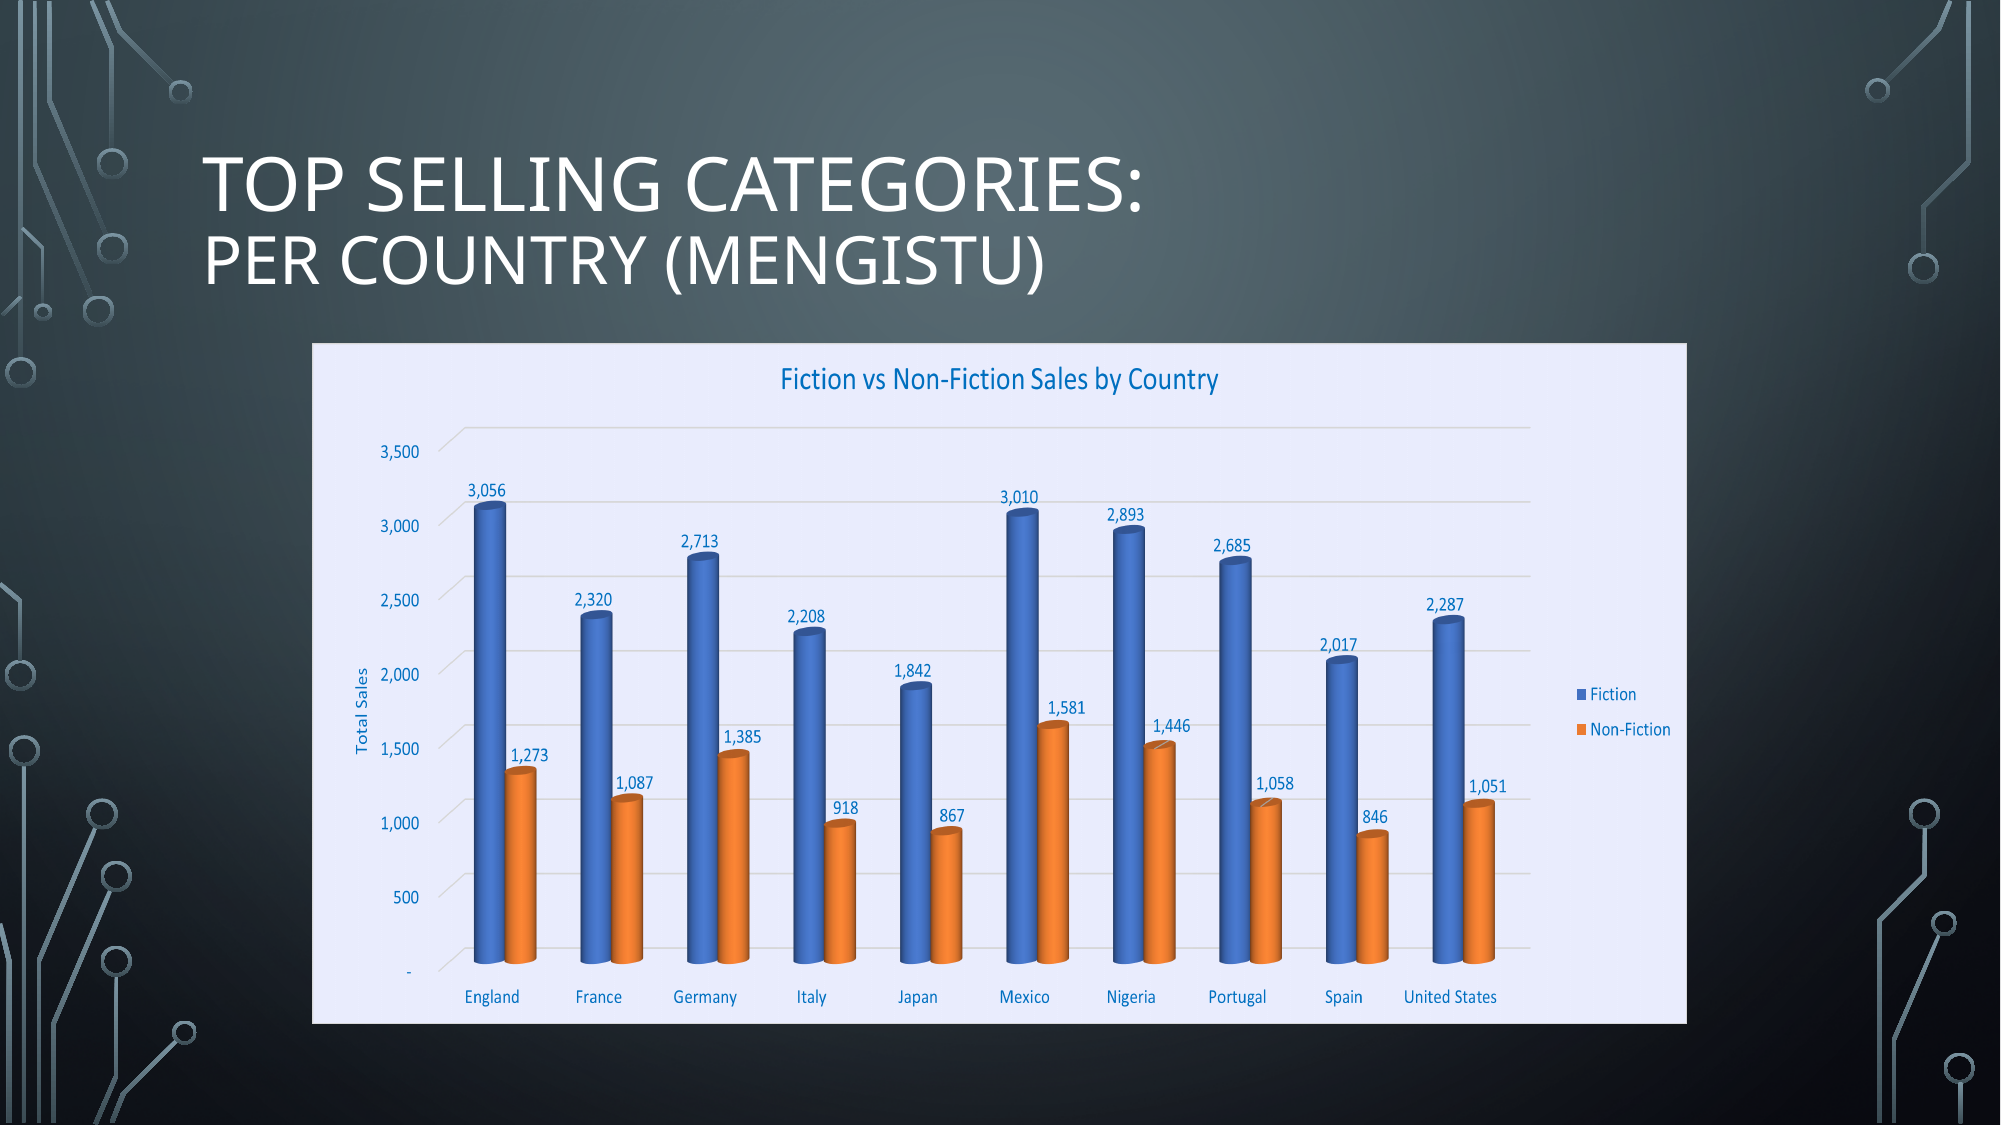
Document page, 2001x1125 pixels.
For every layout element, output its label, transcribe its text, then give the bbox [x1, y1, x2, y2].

picture [312, 343, 1687, 1024]
title Top Selling Categories: Per Country (Mengistu) [187, 101, 1813, 344]
